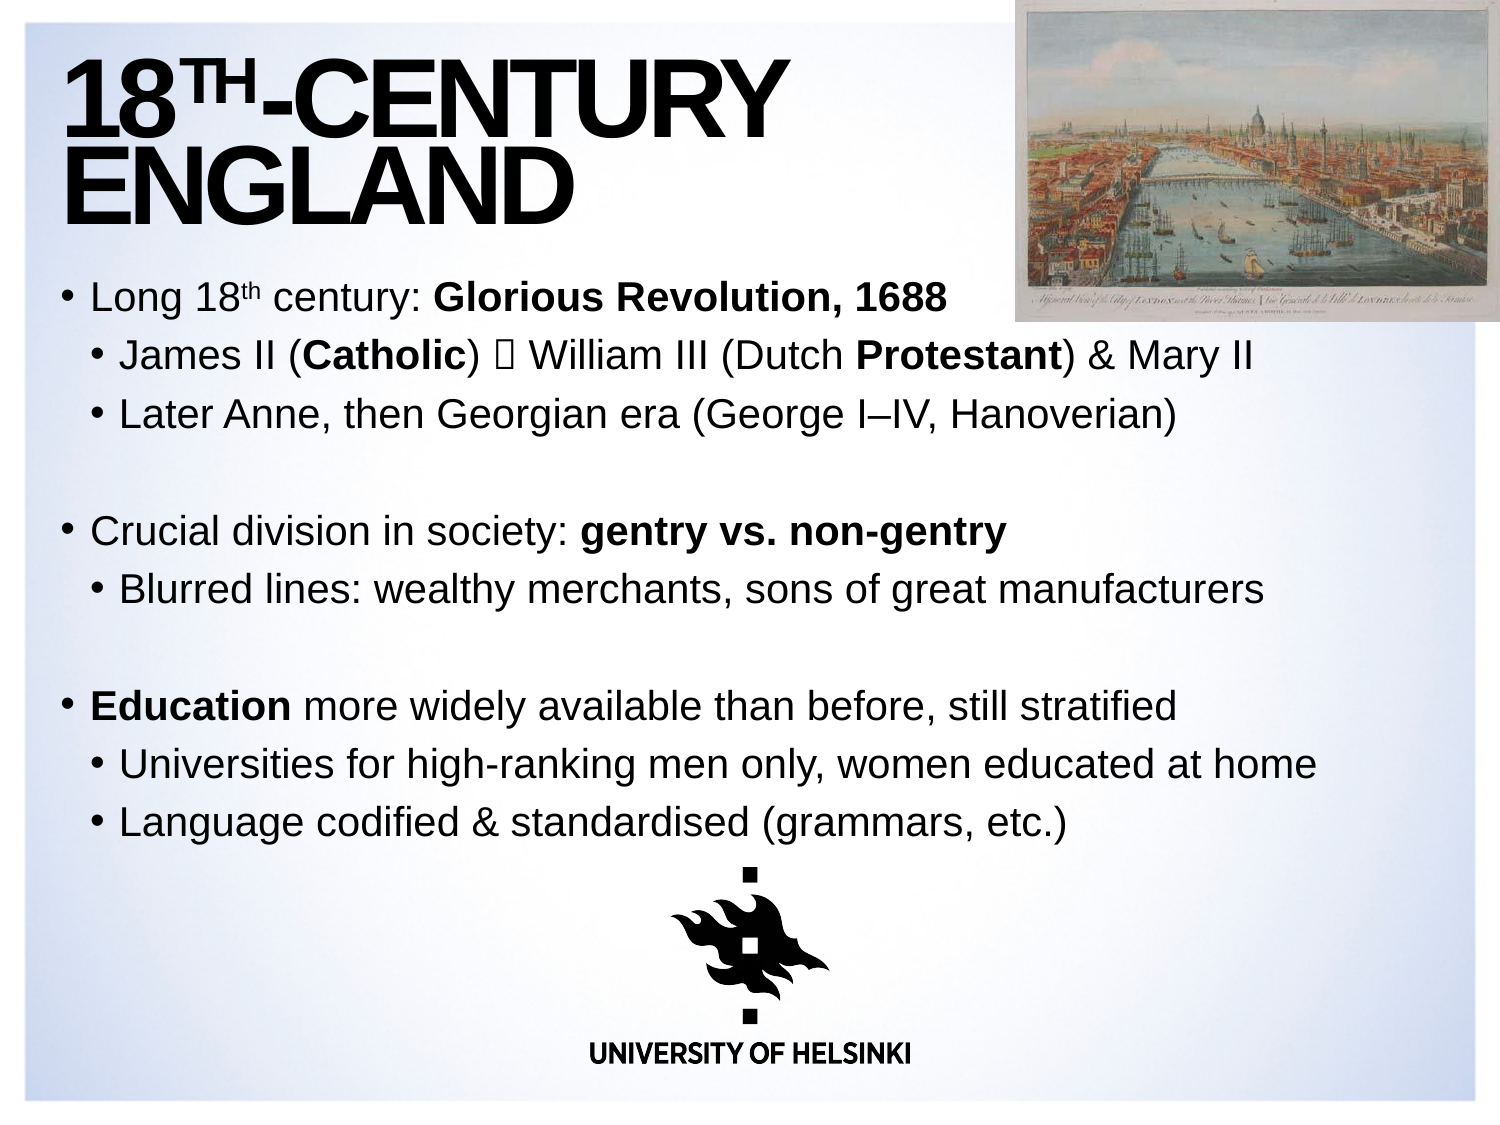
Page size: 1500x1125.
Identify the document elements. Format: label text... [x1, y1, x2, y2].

title 18th-century England [45, 59, 1009, 265]
list Long 18th century: Glorious Revolution, 1688 James II (Catholic)  William III (Dutch Protestant) & Mary II Later Anne, then Georgian era (George I–IV, Hanoverian) Crucial division in society: gentry vs. non-gentry Blurred lines: wealthy merchants, sons of great manufacturers Education more widely available than before, still stratified Universities for high-ranking men only, women educated at home Language codified & standardised (grammars, etc.) [45, 265, 1451, 857]
picture [0, 0, 1500, 1125]
